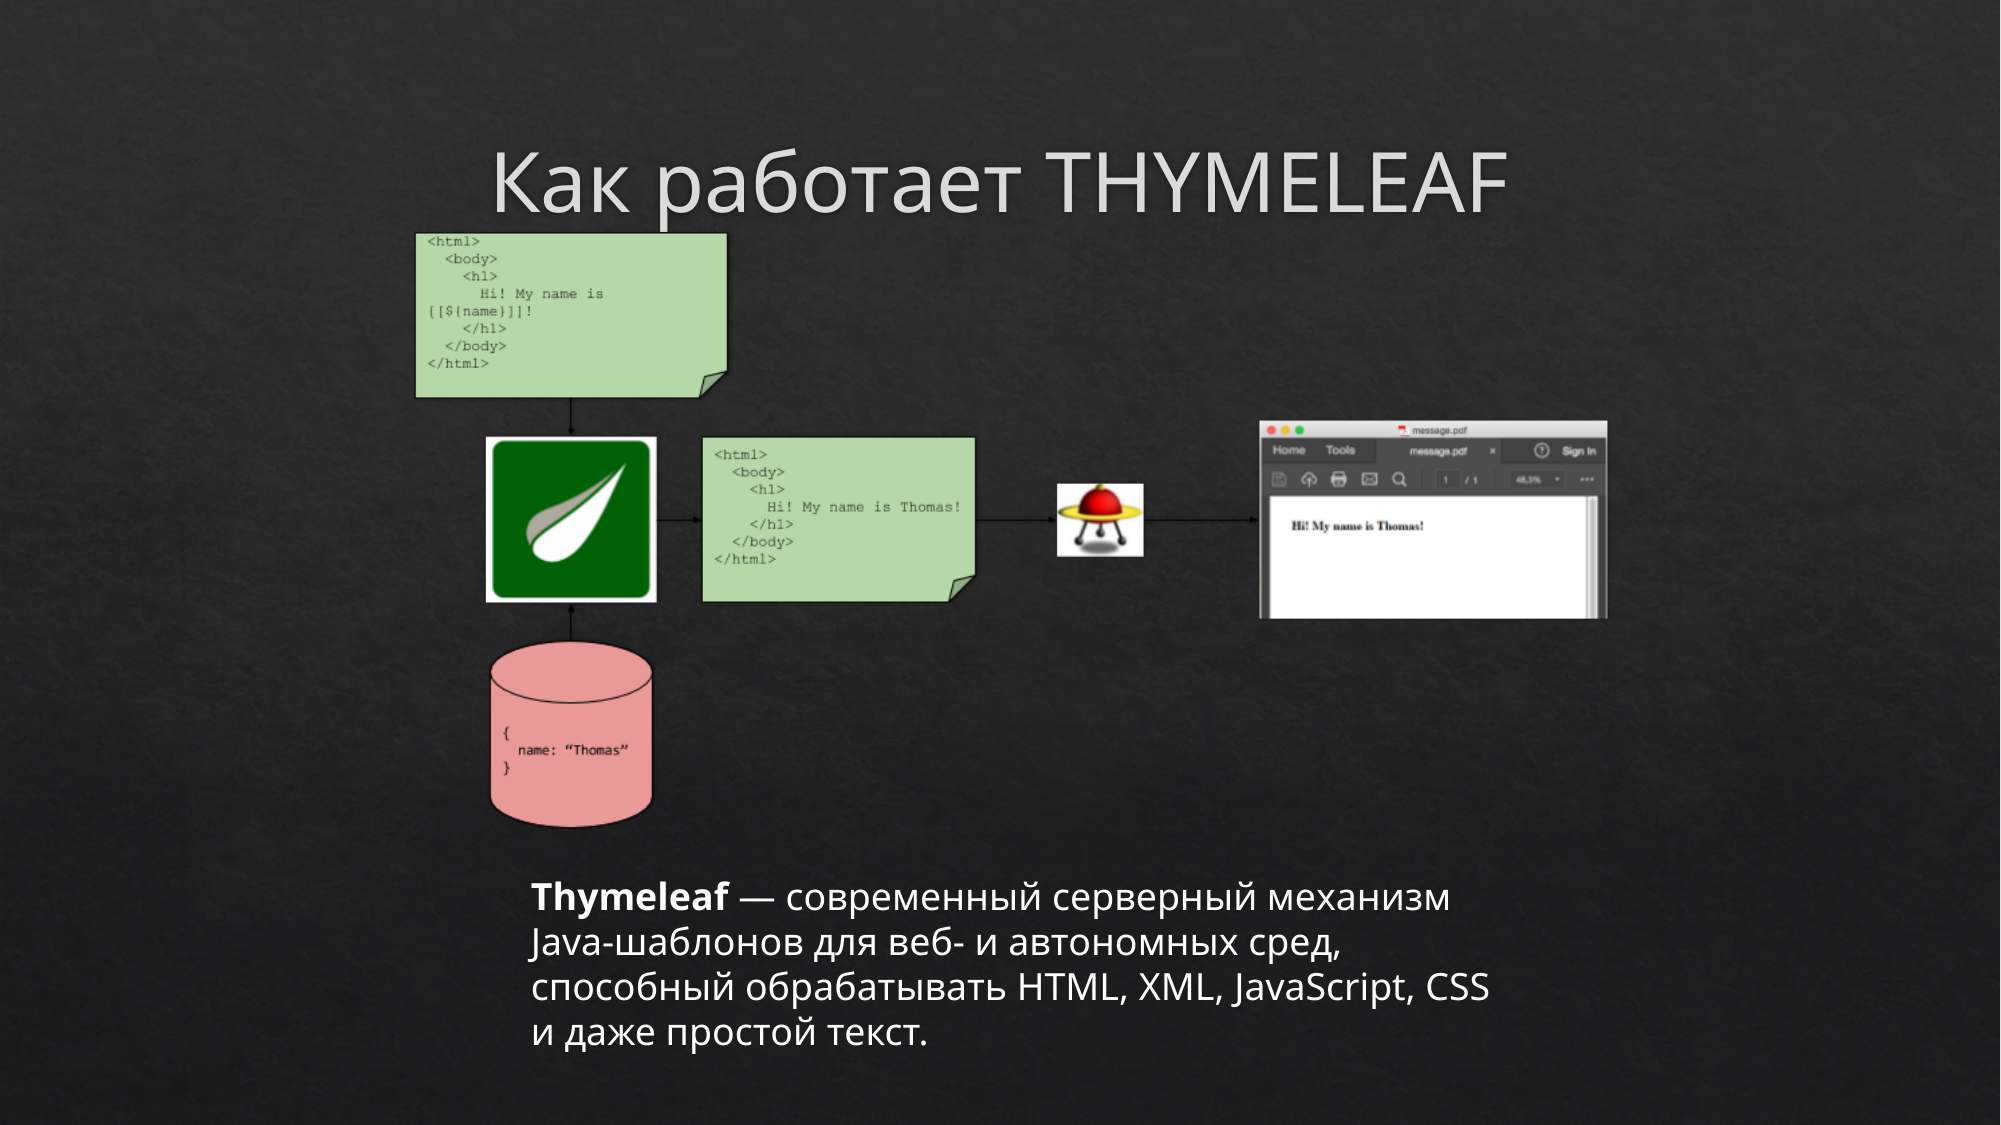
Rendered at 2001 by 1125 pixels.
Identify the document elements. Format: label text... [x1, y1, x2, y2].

text_box Thymeleaf — современный серверный механизм Java-шаблонов для веб- и автономных сред, способный обрабатывать HTML, XML, JavaScript, CSS и даже простой текст. [516, 865, 1517, 1061]
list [408, 227, 1625, 842]
title Как работает THYMELEAF [149, 99, 1849, 260]
